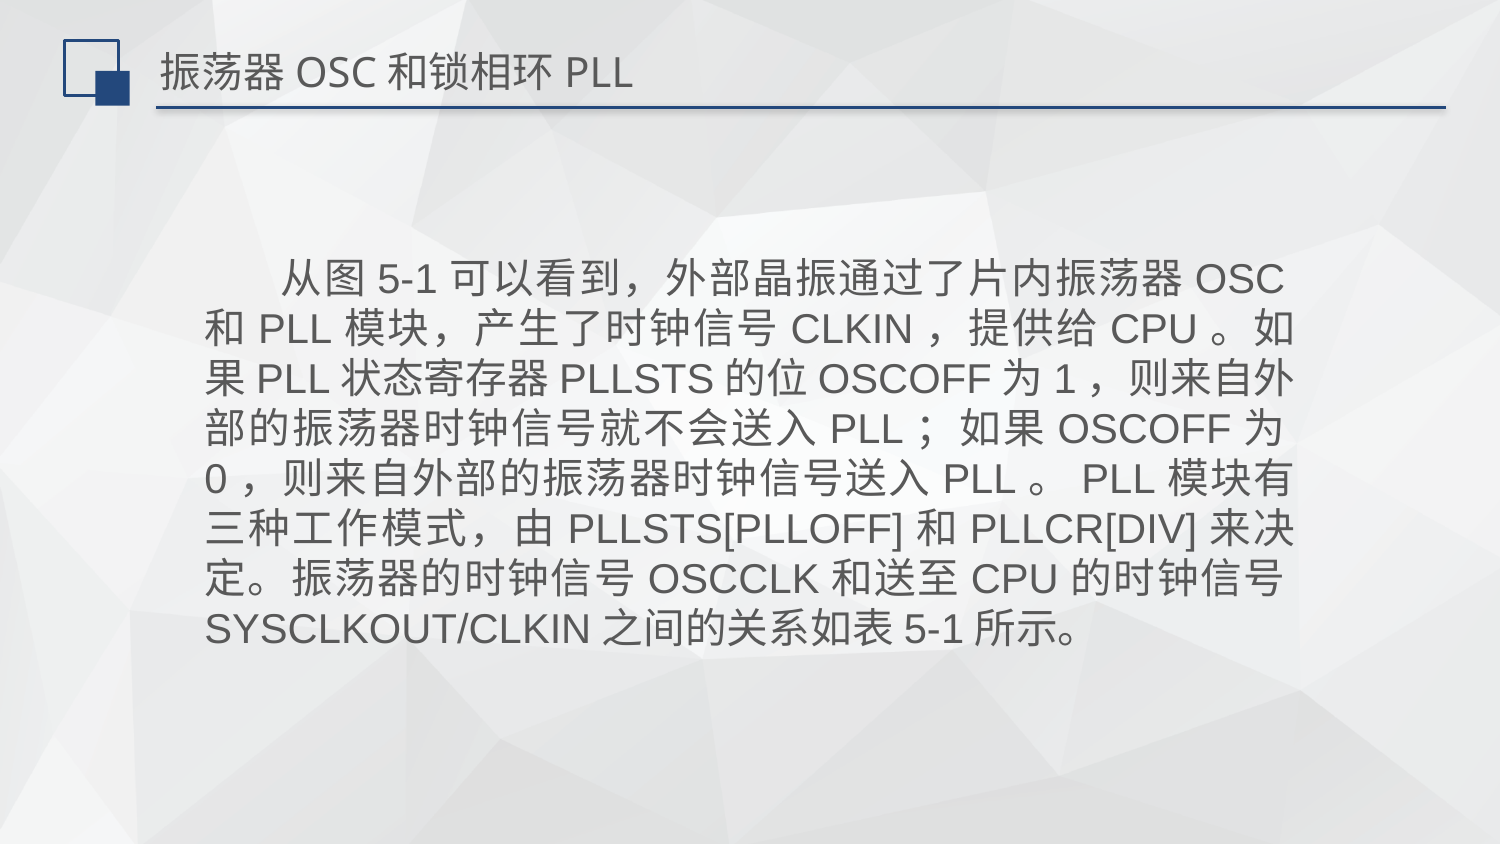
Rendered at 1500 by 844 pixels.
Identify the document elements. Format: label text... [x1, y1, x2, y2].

text_box 从图5-1可以看到，外部晶振通过了片内振荡器OSC和PLL模块，产生了时钟信号CLKIN，提供给CPU。如果PLL状态寄存器PLLSTS的位OSCOFF为1，则来自外部的振荡器时钟信号就不会送入PLL；如果OSCOFF为0，则来自外部的振荡器时钟信号送入PLL。PLL模块有三种工作模式，由PLLSTS[PLLOFF]和PLLCR[DIV]来决定。振荡器的时钟信号OSCCLK和送至CPU的时钟信号SYSCLKOUT/CLKIN之间的关系如表5-1所示。 [189, 244, 1311, 660]
picture [0, 0, 1500, 844]
title 振荡器OSC和锁相环PLL [148, 43, 1117, 99]
